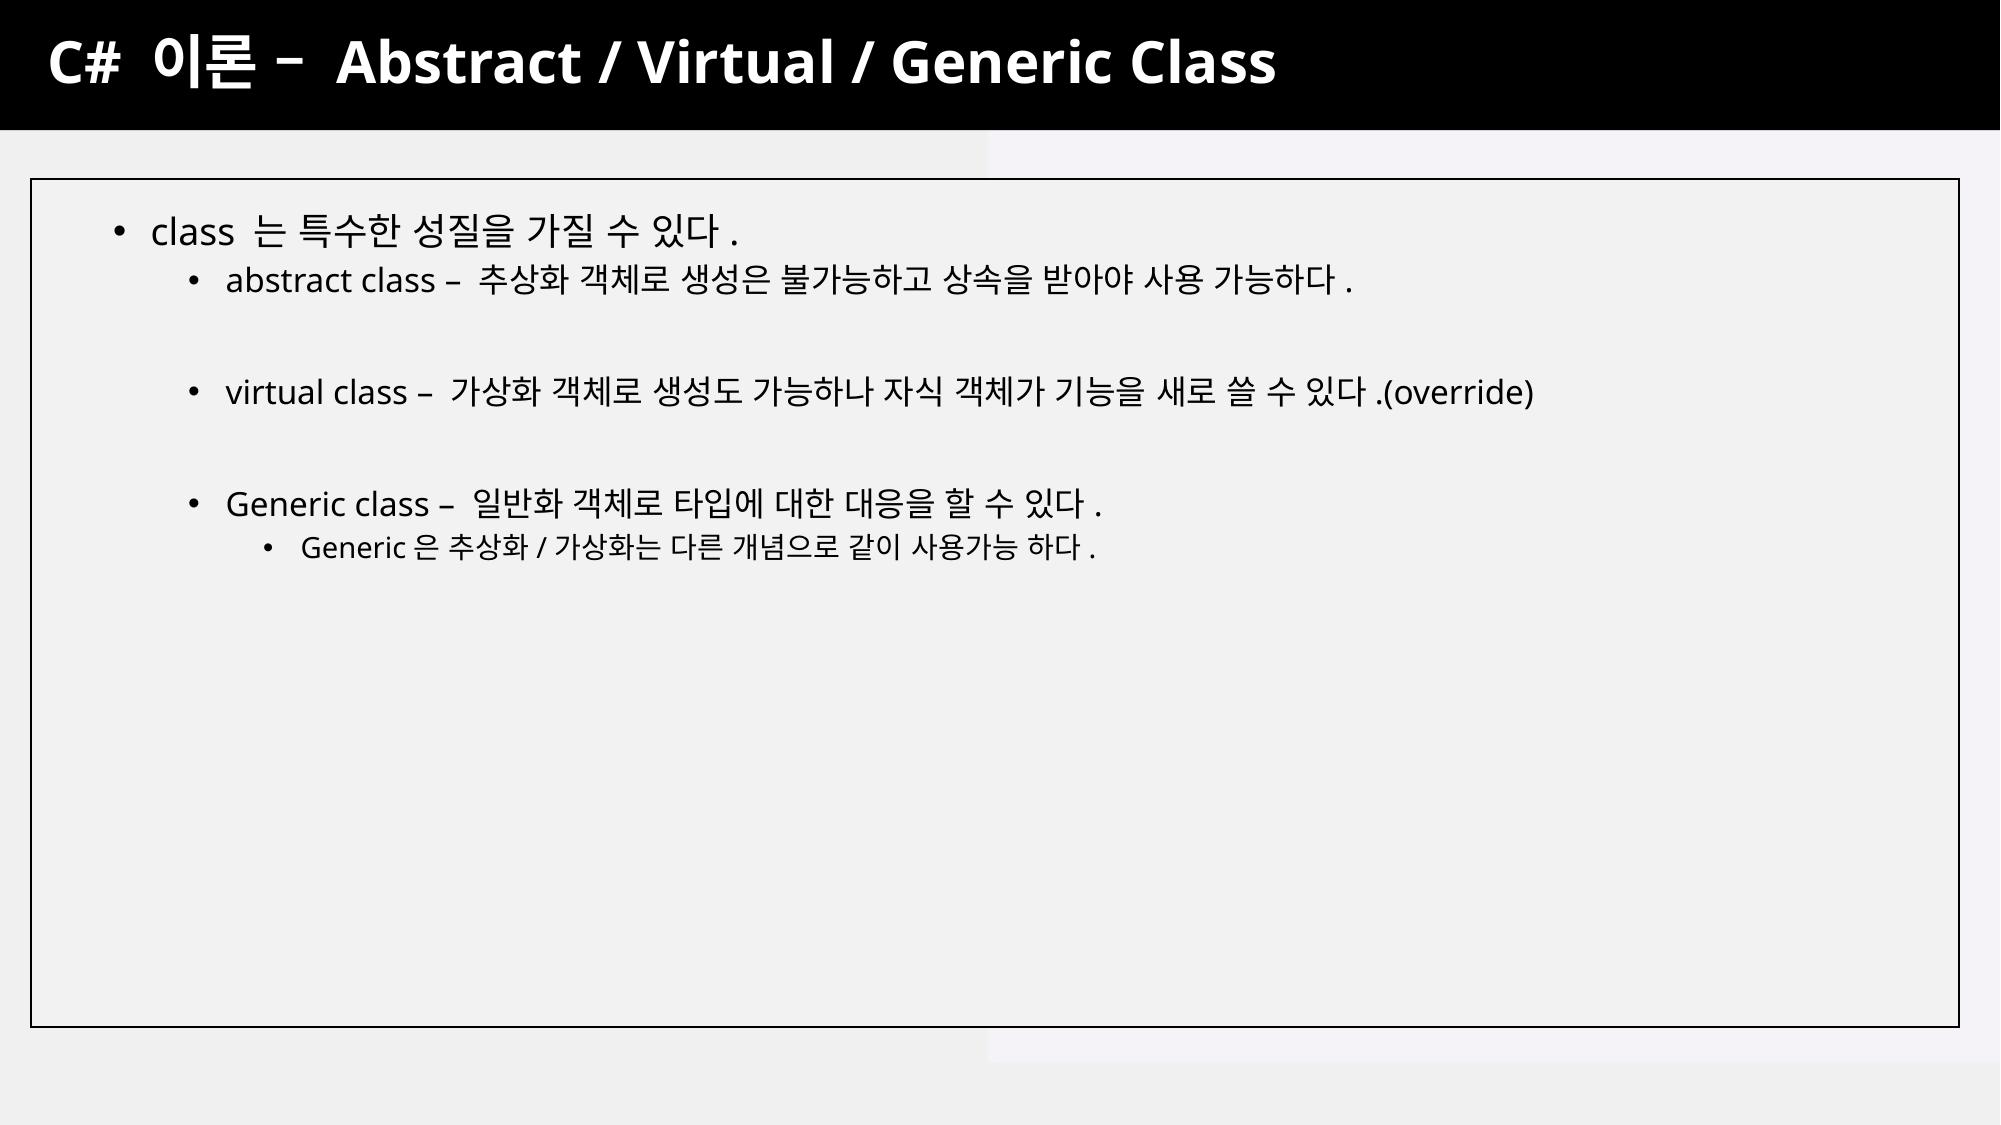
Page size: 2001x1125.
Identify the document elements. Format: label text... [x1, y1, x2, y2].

list C# 이론 – Abstract / Virtual / Generic Class [0, 0, 2000, 131]
list class 는 특수한 성질을 가질 수 있다. abstract class – 추상화 객체로 생성은 불가능하고 상속을 받아야 사용 가능하다. virtual class – 가상화 객체로 생성도 가능하나 자식 객체가 기능을 새로 쓸 수 있다.(override) Generic class – 일반화 객체로 타입에 대한 대응을 할 수 있다. Generic은 추상화/가상화는 다른 개념으로 같이 사용가능 하다. [65, 205, 1912, 998]
